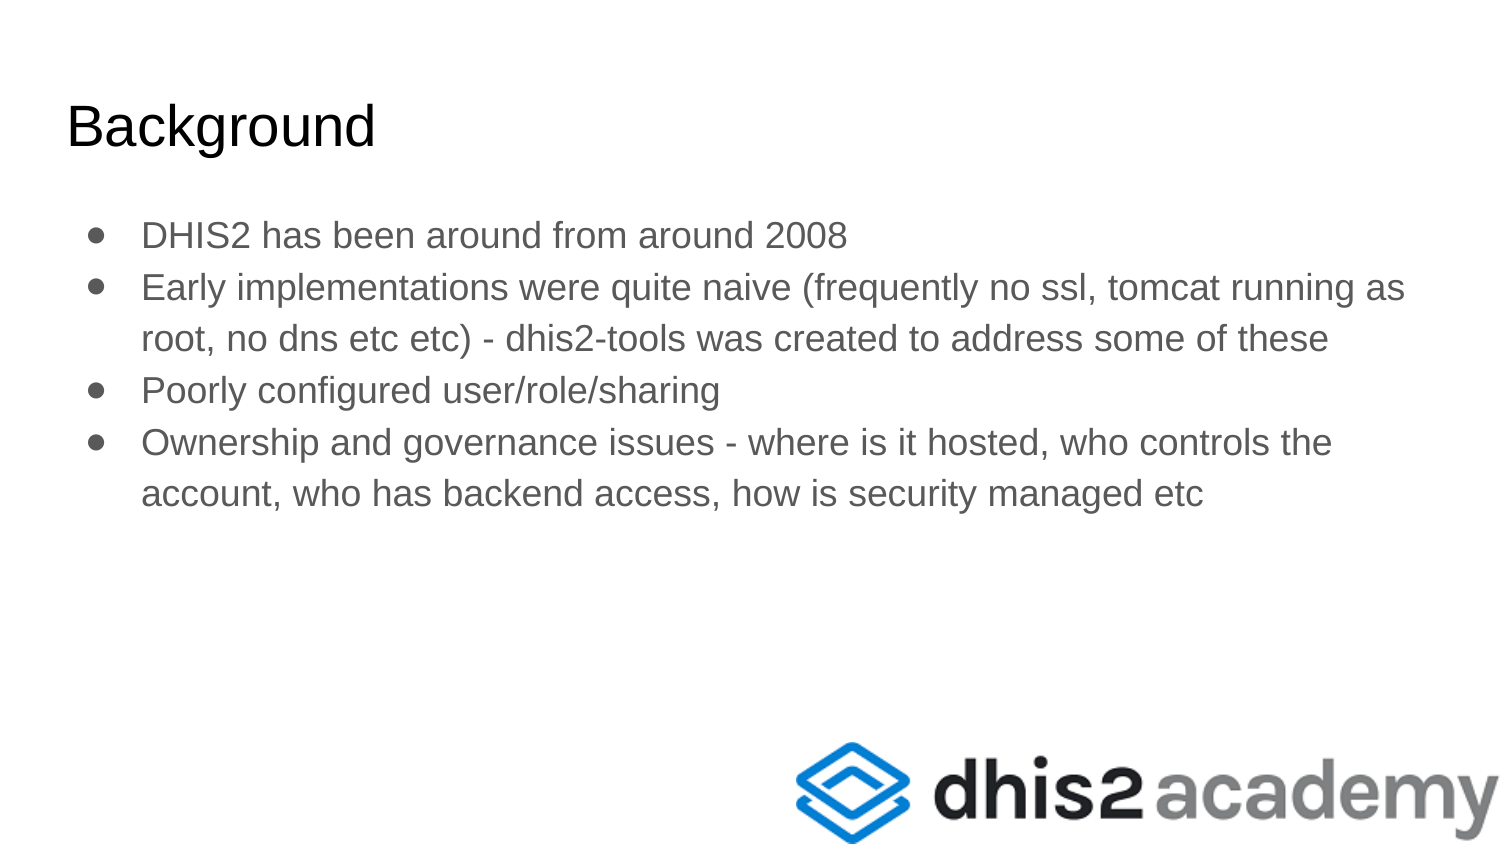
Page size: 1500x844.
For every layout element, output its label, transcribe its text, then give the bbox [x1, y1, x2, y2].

list DHIS2 has been around from around 2008 Early implementations were quite naive (frequently no ssl, tomcat running as root, no dns etc etc) - dhis2-tools was created to address some of these Poorly configured user/role/sharing Ownership and governance issues - where is it hosted, who controls the account, who has backend access, how is security managed etc [51, 189, 1449, 750]
title Background [51, 72, 1449, 167]
picture [796, 741, 1500, 844]
